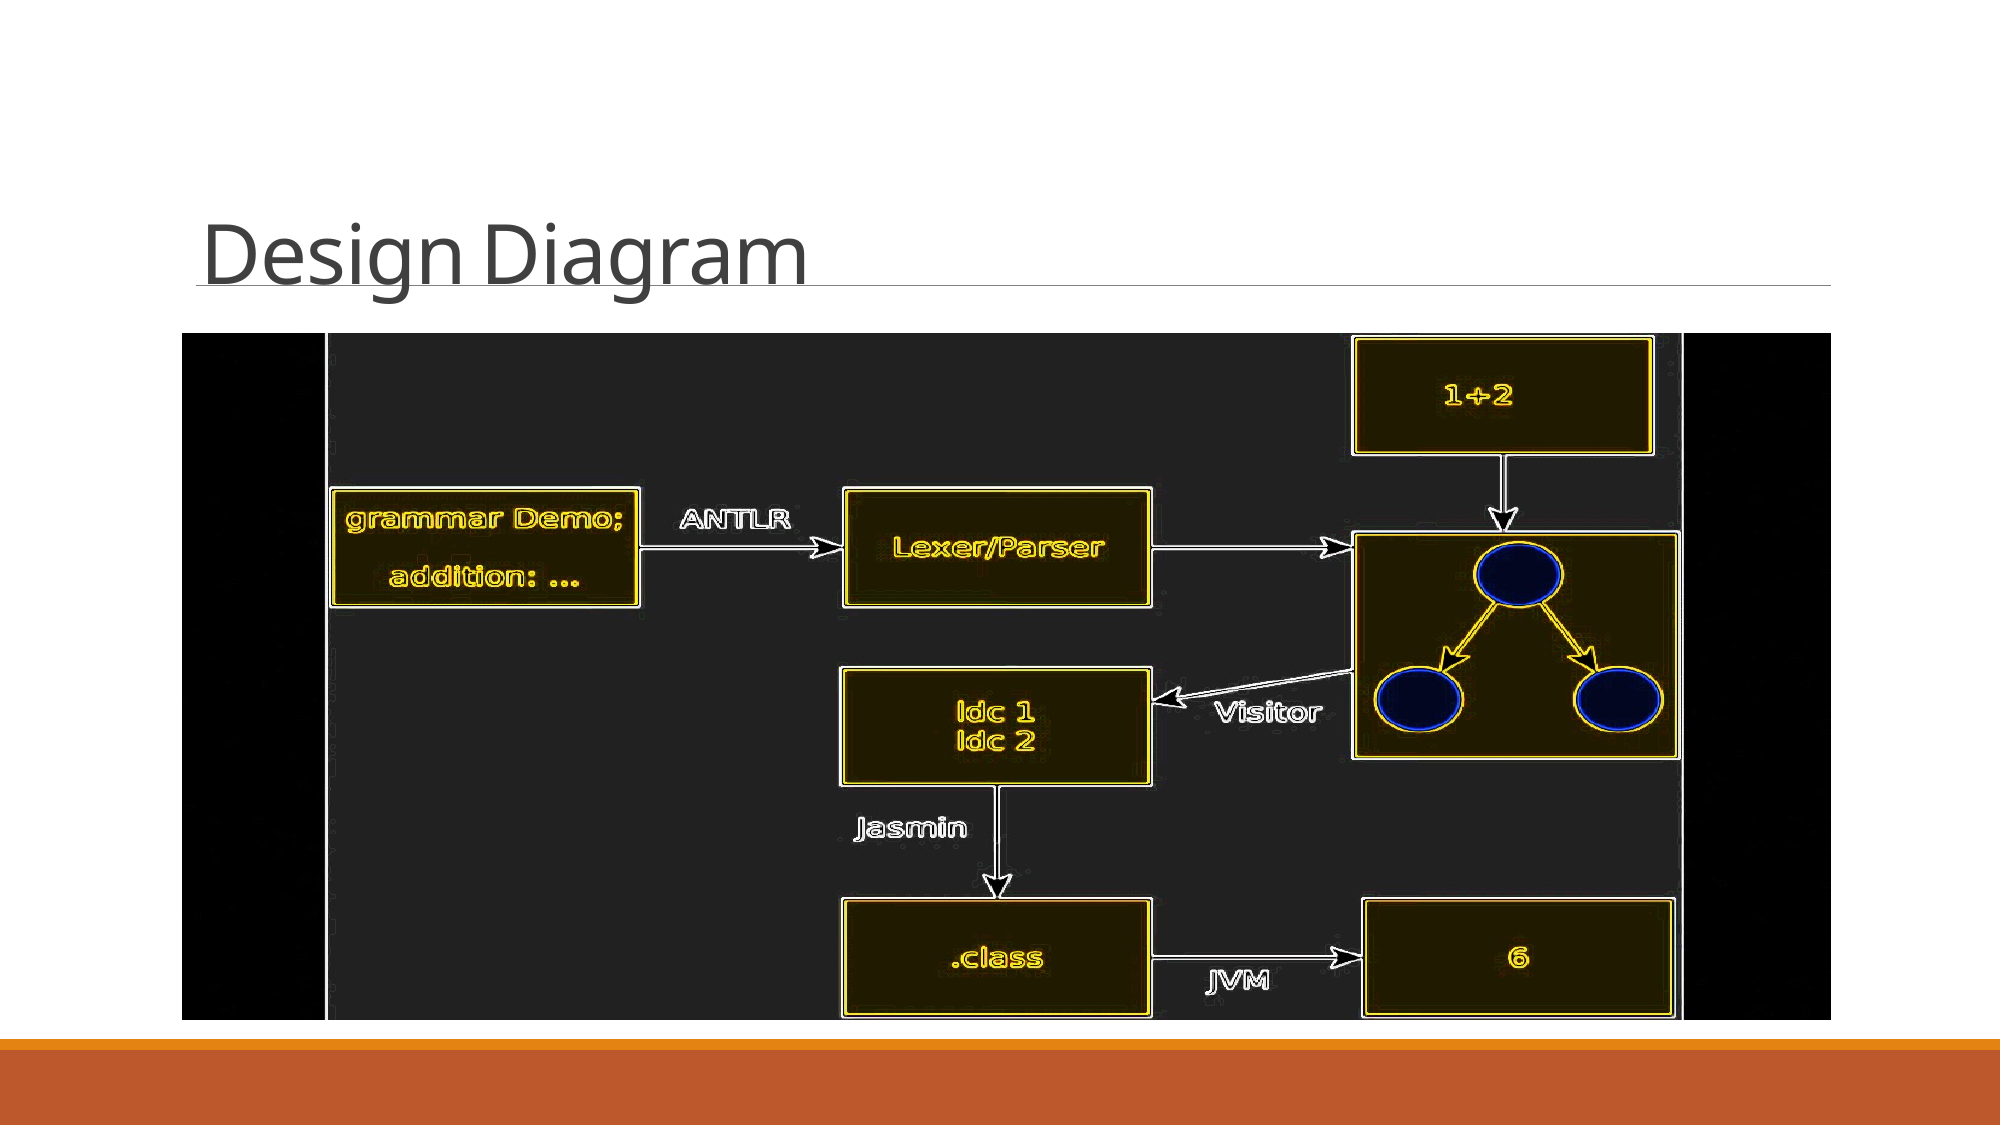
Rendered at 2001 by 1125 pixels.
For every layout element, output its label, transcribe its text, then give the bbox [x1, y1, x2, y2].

list Design Diagram [182, 72, 1702, 311]
picture [181, 333, 1831, 1021]
